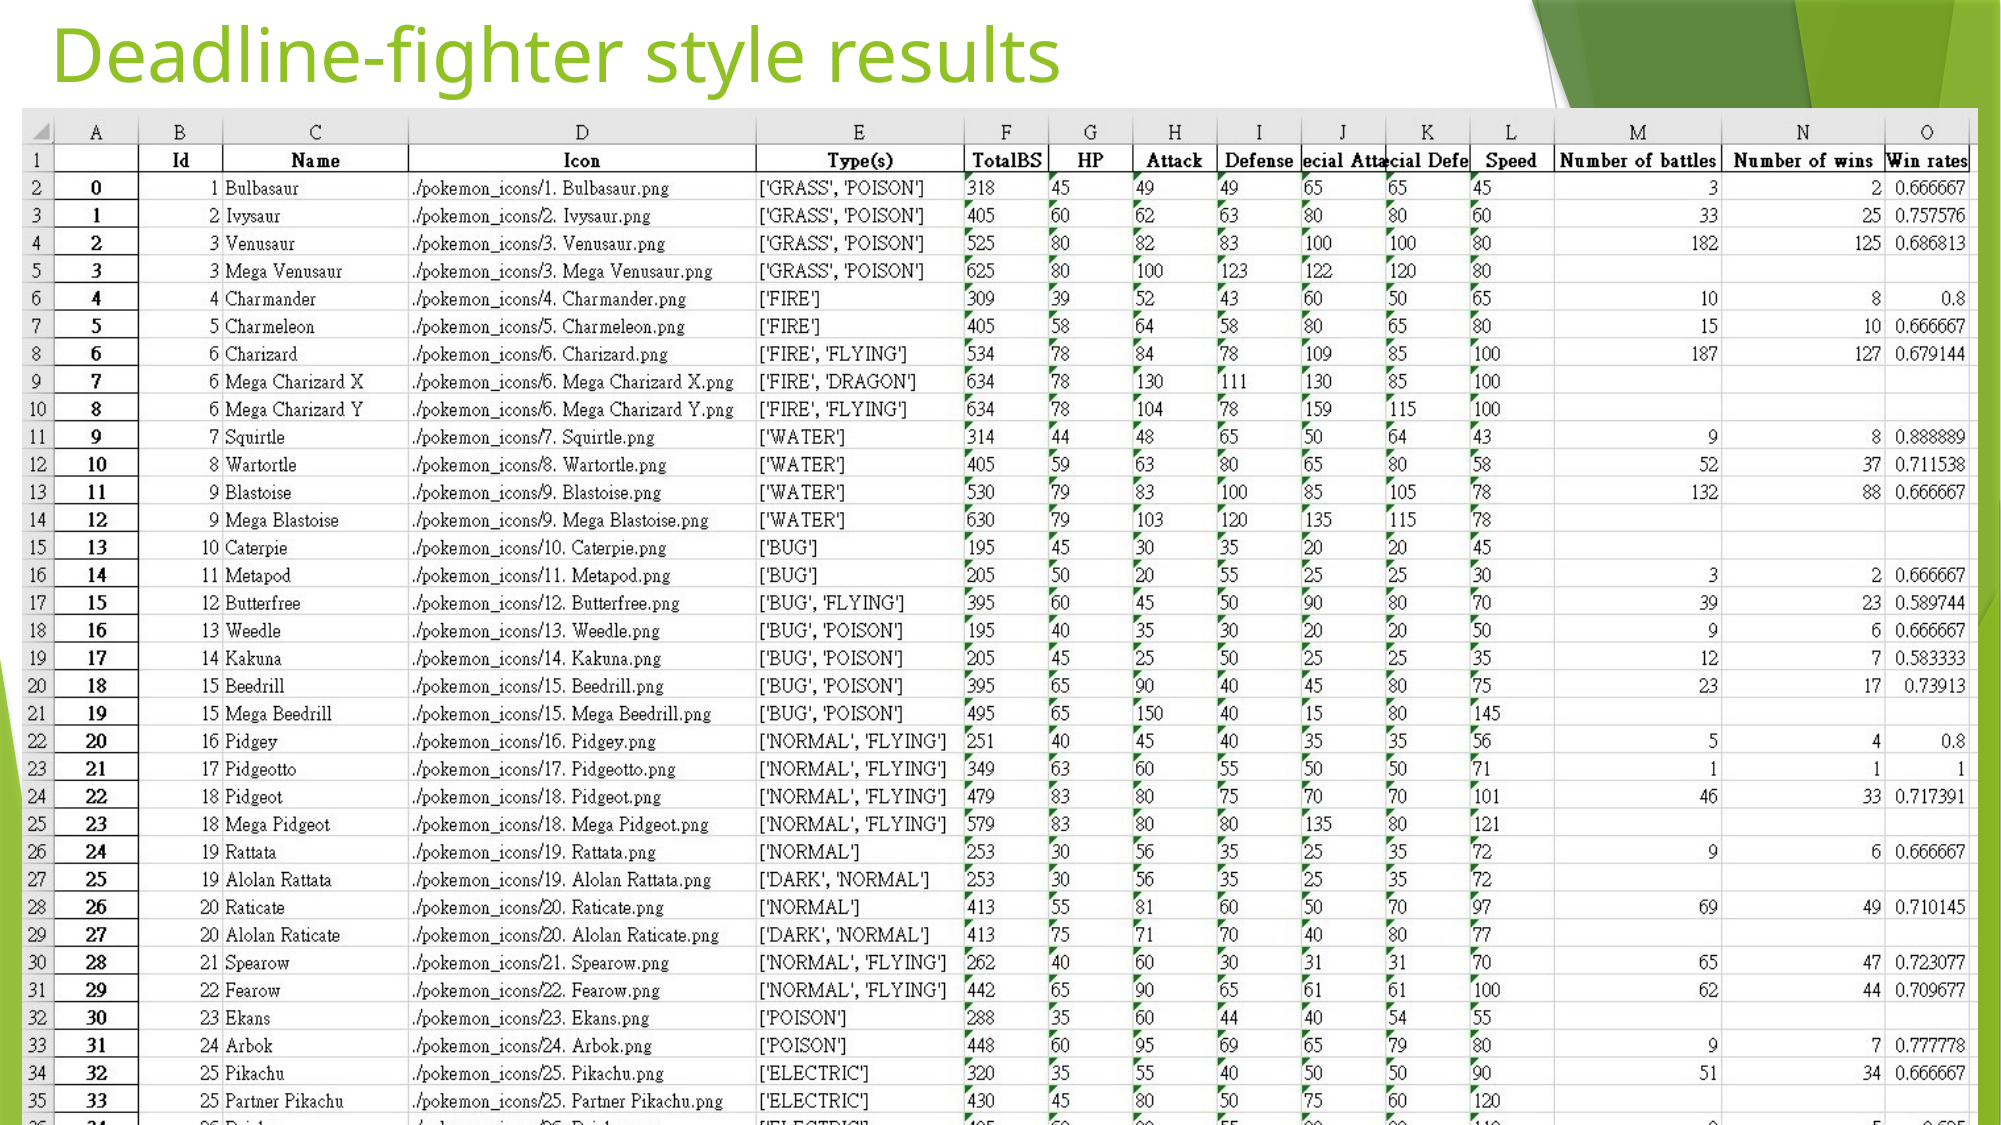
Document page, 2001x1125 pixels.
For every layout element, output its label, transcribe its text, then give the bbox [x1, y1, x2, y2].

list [22, 108, 1978, 1125]
title Deadline-fighter style results [35, 0, 1761, 106]
